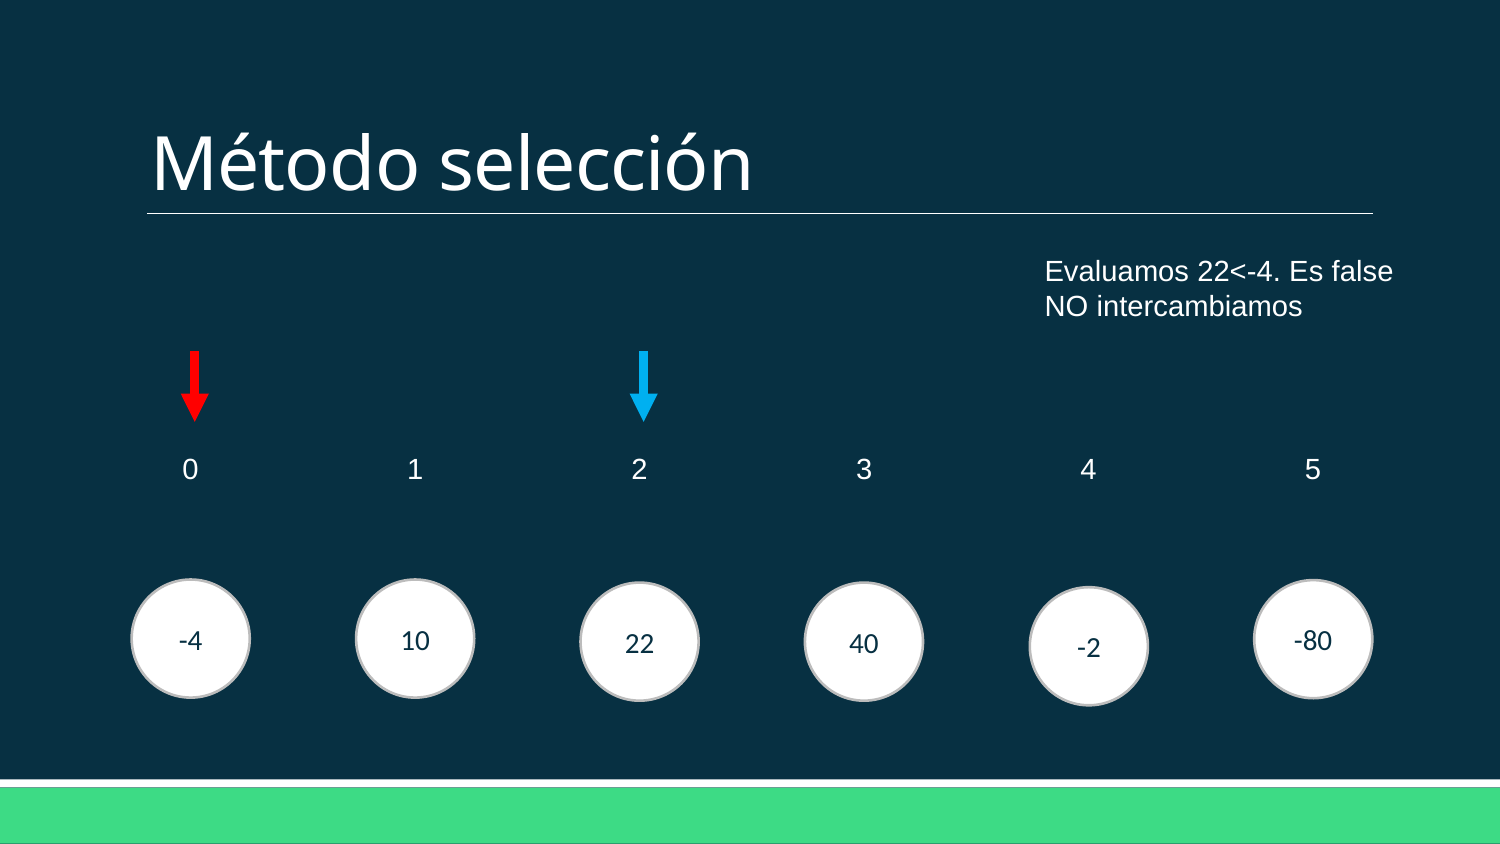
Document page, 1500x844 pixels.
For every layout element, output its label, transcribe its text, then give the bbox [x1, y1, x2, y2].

text_box -2 [1028, 585, 1150, 707]
text_box 4 [1053, 442, 1124, 493]
text_box 5 [1277, 442, 1349, 493]
text_box -80 [1252, 578, 1374, 700]
text_box -4 [130, 578, 252, 699]
text_box 3 [828, 442, 900, 493]
text_box 10 [354, 578, 476, 699]
text_box 0 [155, 442, 227, 493]
title Método selección [135, 35, 1373, 214]
text_box 1 [379, 442, 451, 493]
text_box 40 [803, 581, 925, 702]
text_box 2 [604, 442, 675, 493]
text_box Evaluamos 22<-4. Es false NO intercambiamos [1029, 244, 1412, 330]
text_box 22 [579, 581, 700, 702]
